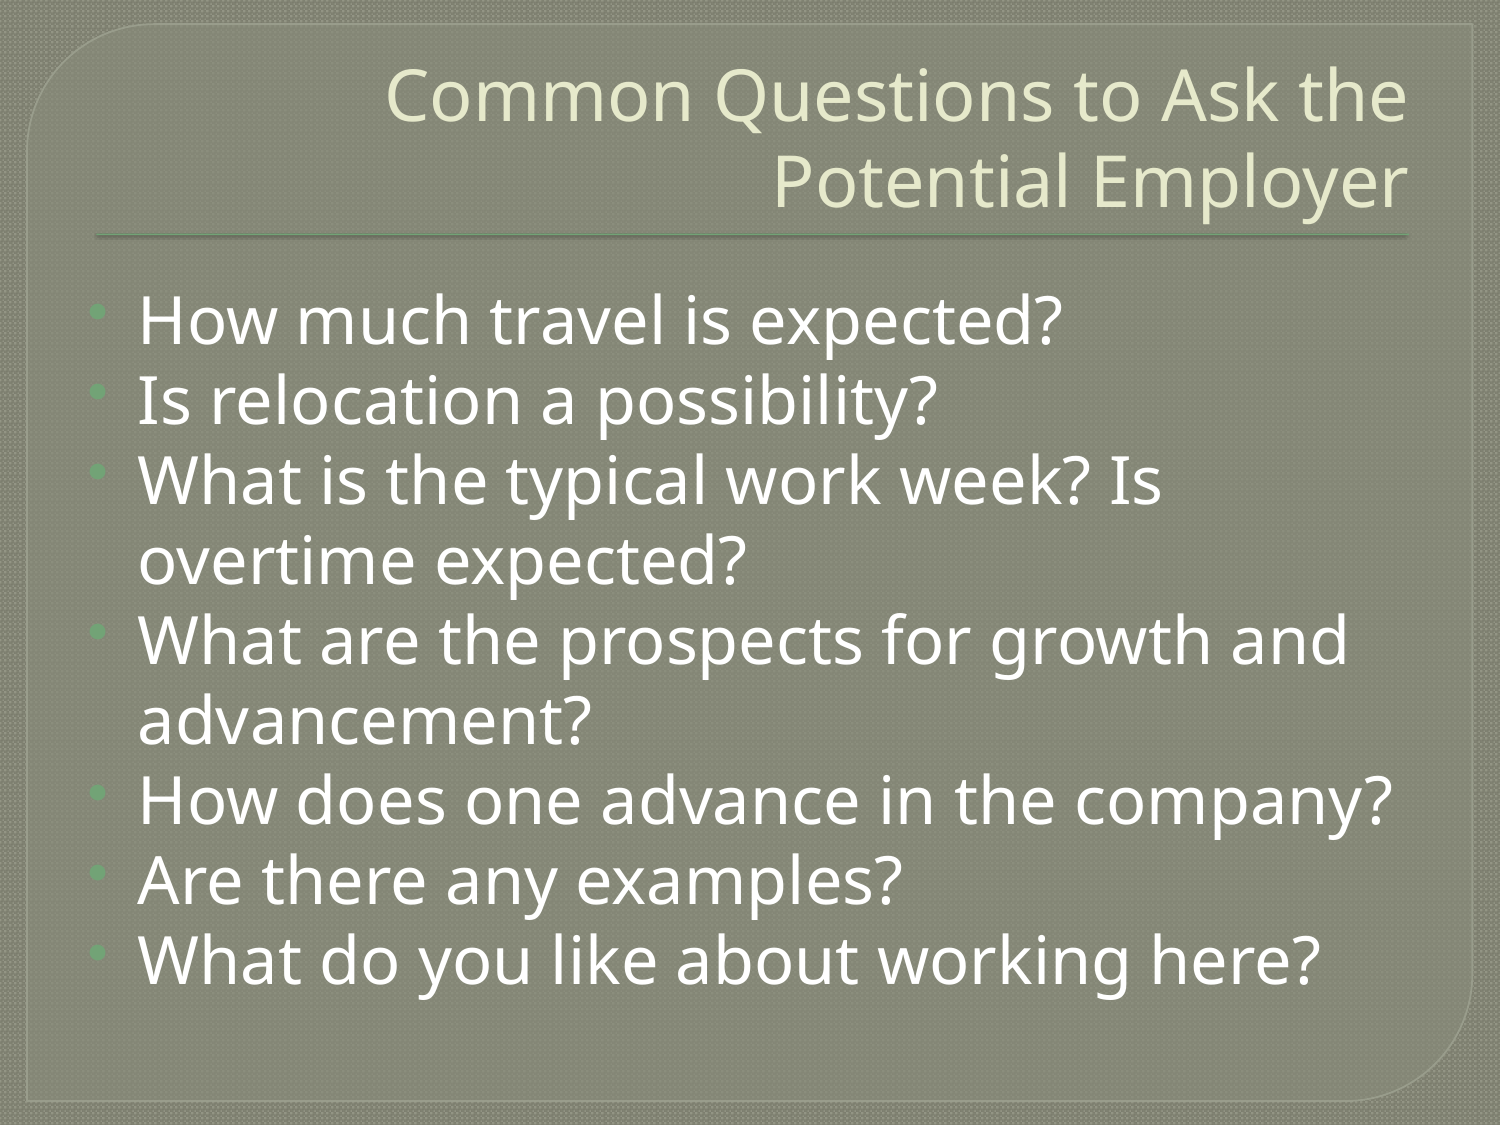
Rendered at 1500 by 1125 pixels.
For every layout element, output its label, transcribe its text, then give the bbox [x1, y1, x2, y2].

list How much travel is expected? Is relocation a possibility? What is the typical work week? Is overtime expected? What are the prospects for growth and advancement? How does one advance in the company? Are there any examples? What do you like about working here? [75, 270, 1425, 1013]
title Common Questions to Ask the Potential Employer [75, 41, 1425, 230]
